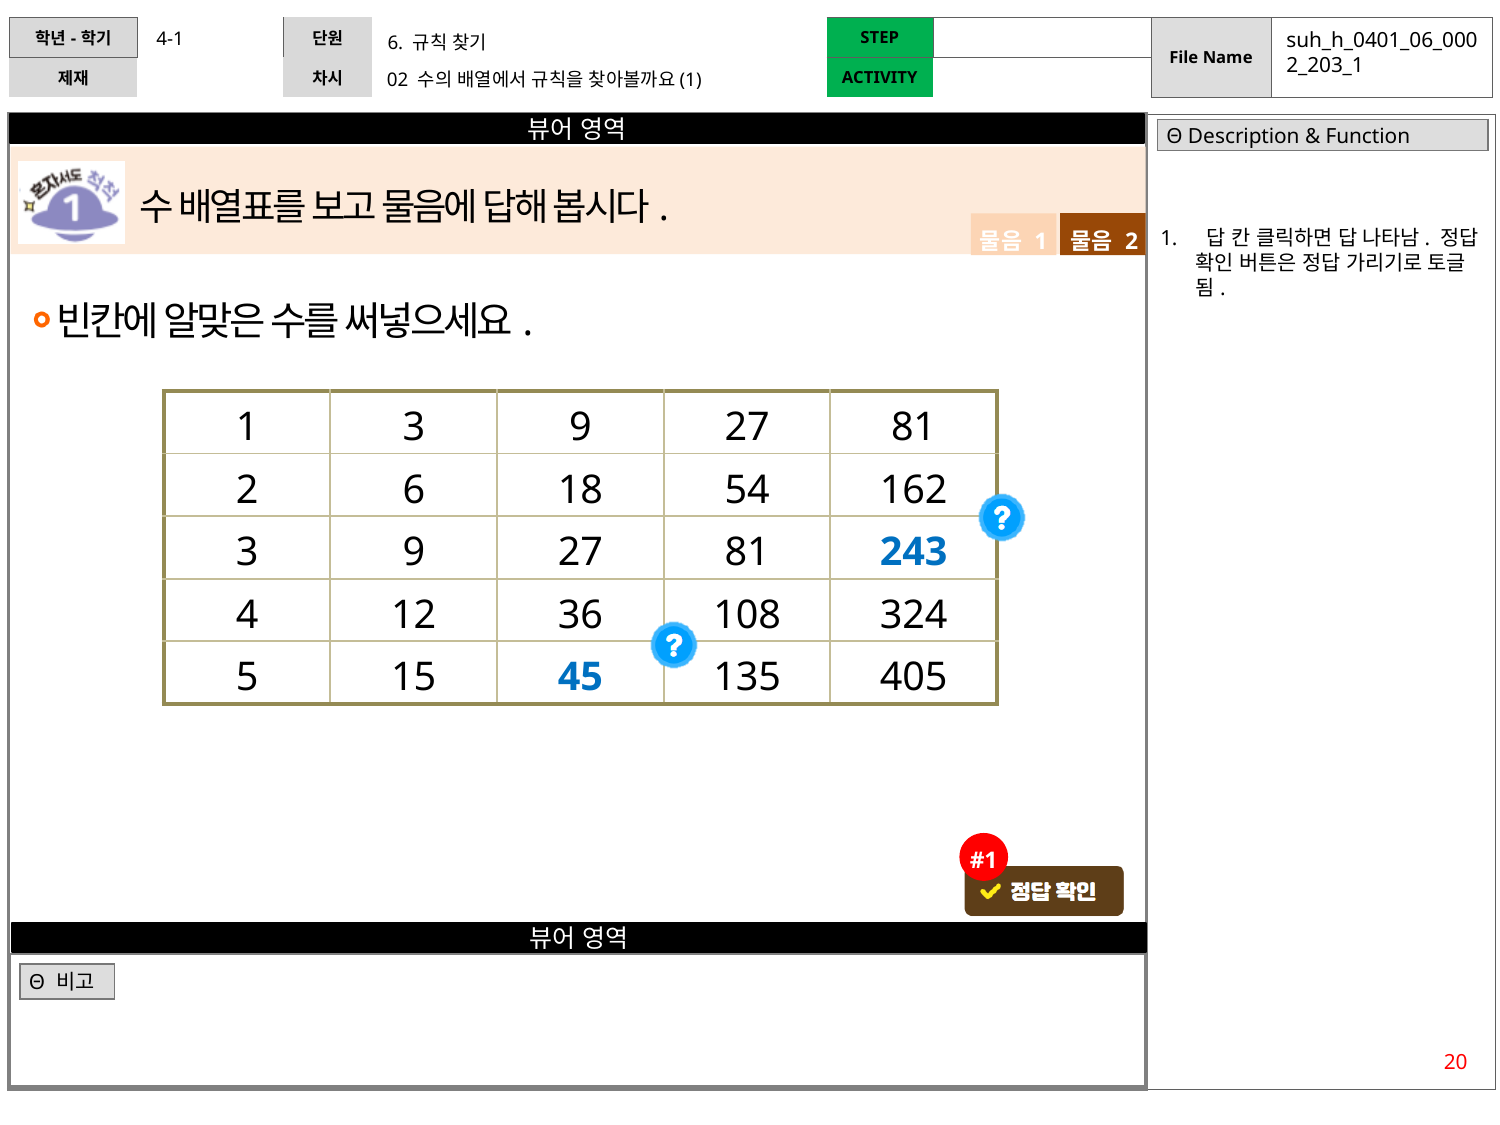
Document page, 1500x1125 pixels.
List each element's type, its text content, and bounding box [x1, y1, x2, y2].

table_cell 108 [665, 580, 829, 640]
picture [18, 161, 126, 244]
picture [963, 863, 1126, 918]
table_header Θ Description & Function [1158, 120, 1487, 150]
table_cell 27 [498, 517, 663, 578]
text_box #1 [957, 830, 1011, 866]
table_header 81 [831, 393, 995, 453]
table_cell 15 [331, 642, 496, 702]
text_box suh_h_0401_06_0002_203_1 [1271, 18, 1500, 84]
picture [643, 616, 704, 675]
text_box 수 배열표를 보고 물음에 답해 봅시다. [129, 175, 1164, 236]
text_box 답 칸 클릭하면 답 나타남. 정답 확인 버튼은 정답 가리기로 토글 됨. [1145, 154, 1500, 370]
picture [31, 308, 51, 330]
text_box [970, 212, 1146, 256]
table_cell 18 [498, 454, 663, 515]
table_header 9 [498, 393, 663, 453]
table_cell 2 [166, 454, 329, 515]
table_cell 4 [166, 580, 329, 640]
text_box 빈칸에 알맞은 수를 써넣으세요. [41, 288, 1028, 351]
table_header 1 [166, 393, 329, 453]
table_cell 162 [831, 454, 995, 515]
table_cell 81 [665, 517, 829, 578]
picture [972, 488, 1033, 548]
table_cell 45 [498, 642, 663, 702]
table_cell 324 [831, 580, 995, 640]
table_cell 36 [498, 580, 663, 640]
table_cell 405 [831, 642, 995, 702]
text_box [9, 145, 1148, 256]
table_cell 3 [166, 517, 329, 578]
text_box 4-1 [141, 18, 284, 55]
table_cell 5 [166, 642, 329, 702]
table_cell 12 [331, 580, 496, 640]
table_cell 54 [665, 454, 829, 515]
text_box 02 수의 배열에서 규칙을 찾아볼까요(1) [372, 60, 821, 96]
table_header 27 [665, 393, 829, 453]
table_cell 243 [831, 517, 995, 578]
table_cell 6 [331, 454, 496, 515]
table_cell 135 [665, 642, 829, 702]
table_header 3 [331, 393, 496, 453]
text_box 6. 규칙 찾기 [372, 23, 828, 48]
table_cell 9 [331, 517, 496, 578]
